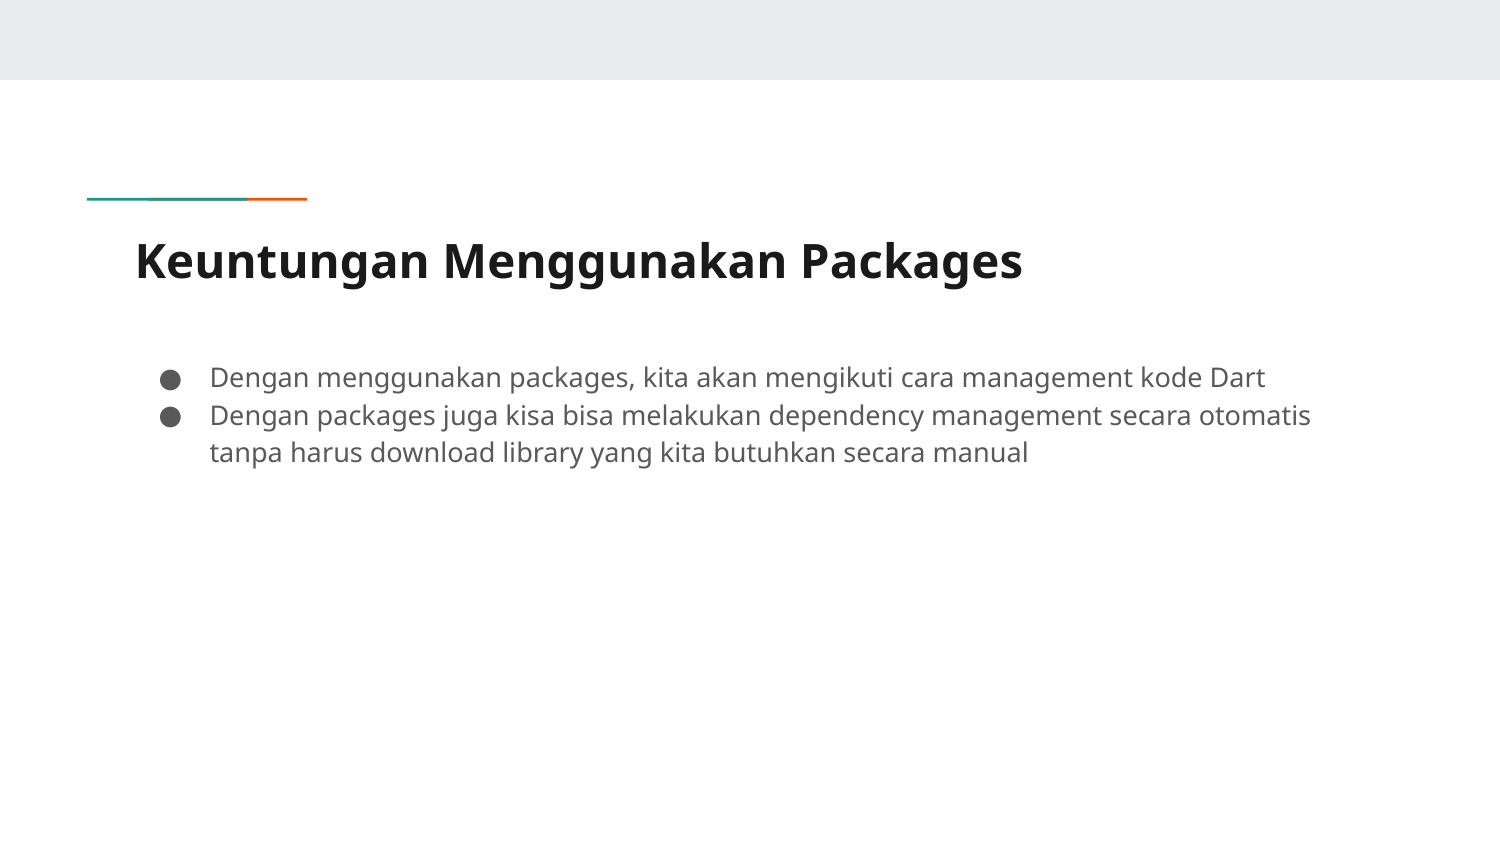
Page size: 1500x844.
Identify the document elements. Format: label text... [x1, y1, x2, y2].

title Keuntungan Menggunakan Packages [119, 216, 1381, 305]
list Dengan menggunakan packages, kita akan mengikuti cara management kode Dart Dengan packages juga kisa bisa melakukan dependency management secara otomatis tanpa harus download library yang kita butuhkan secara manual [119, 341, 1381, 712]
